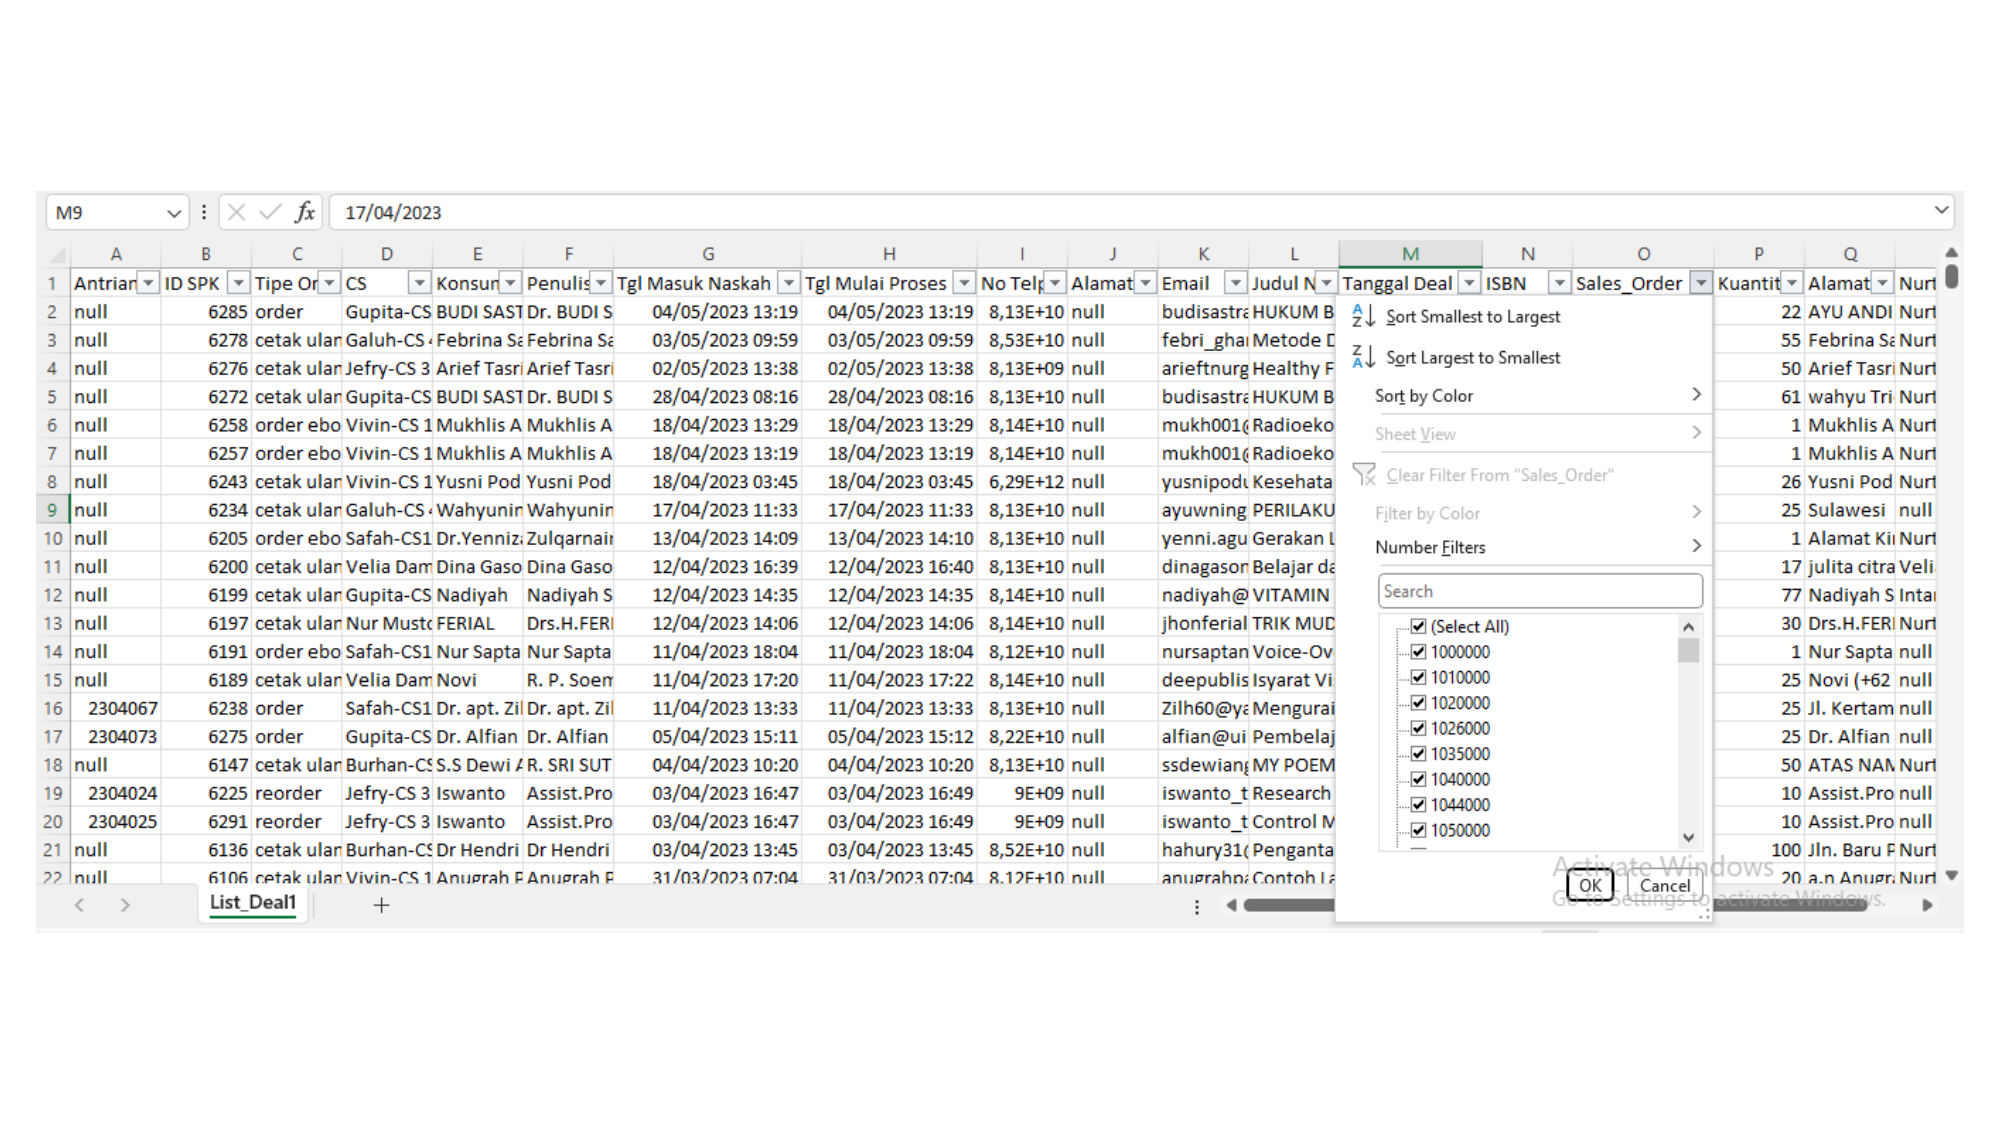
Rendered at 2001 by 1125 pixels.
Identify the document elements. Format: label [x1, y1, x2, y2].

picture [36, 191, 1964, 933]
